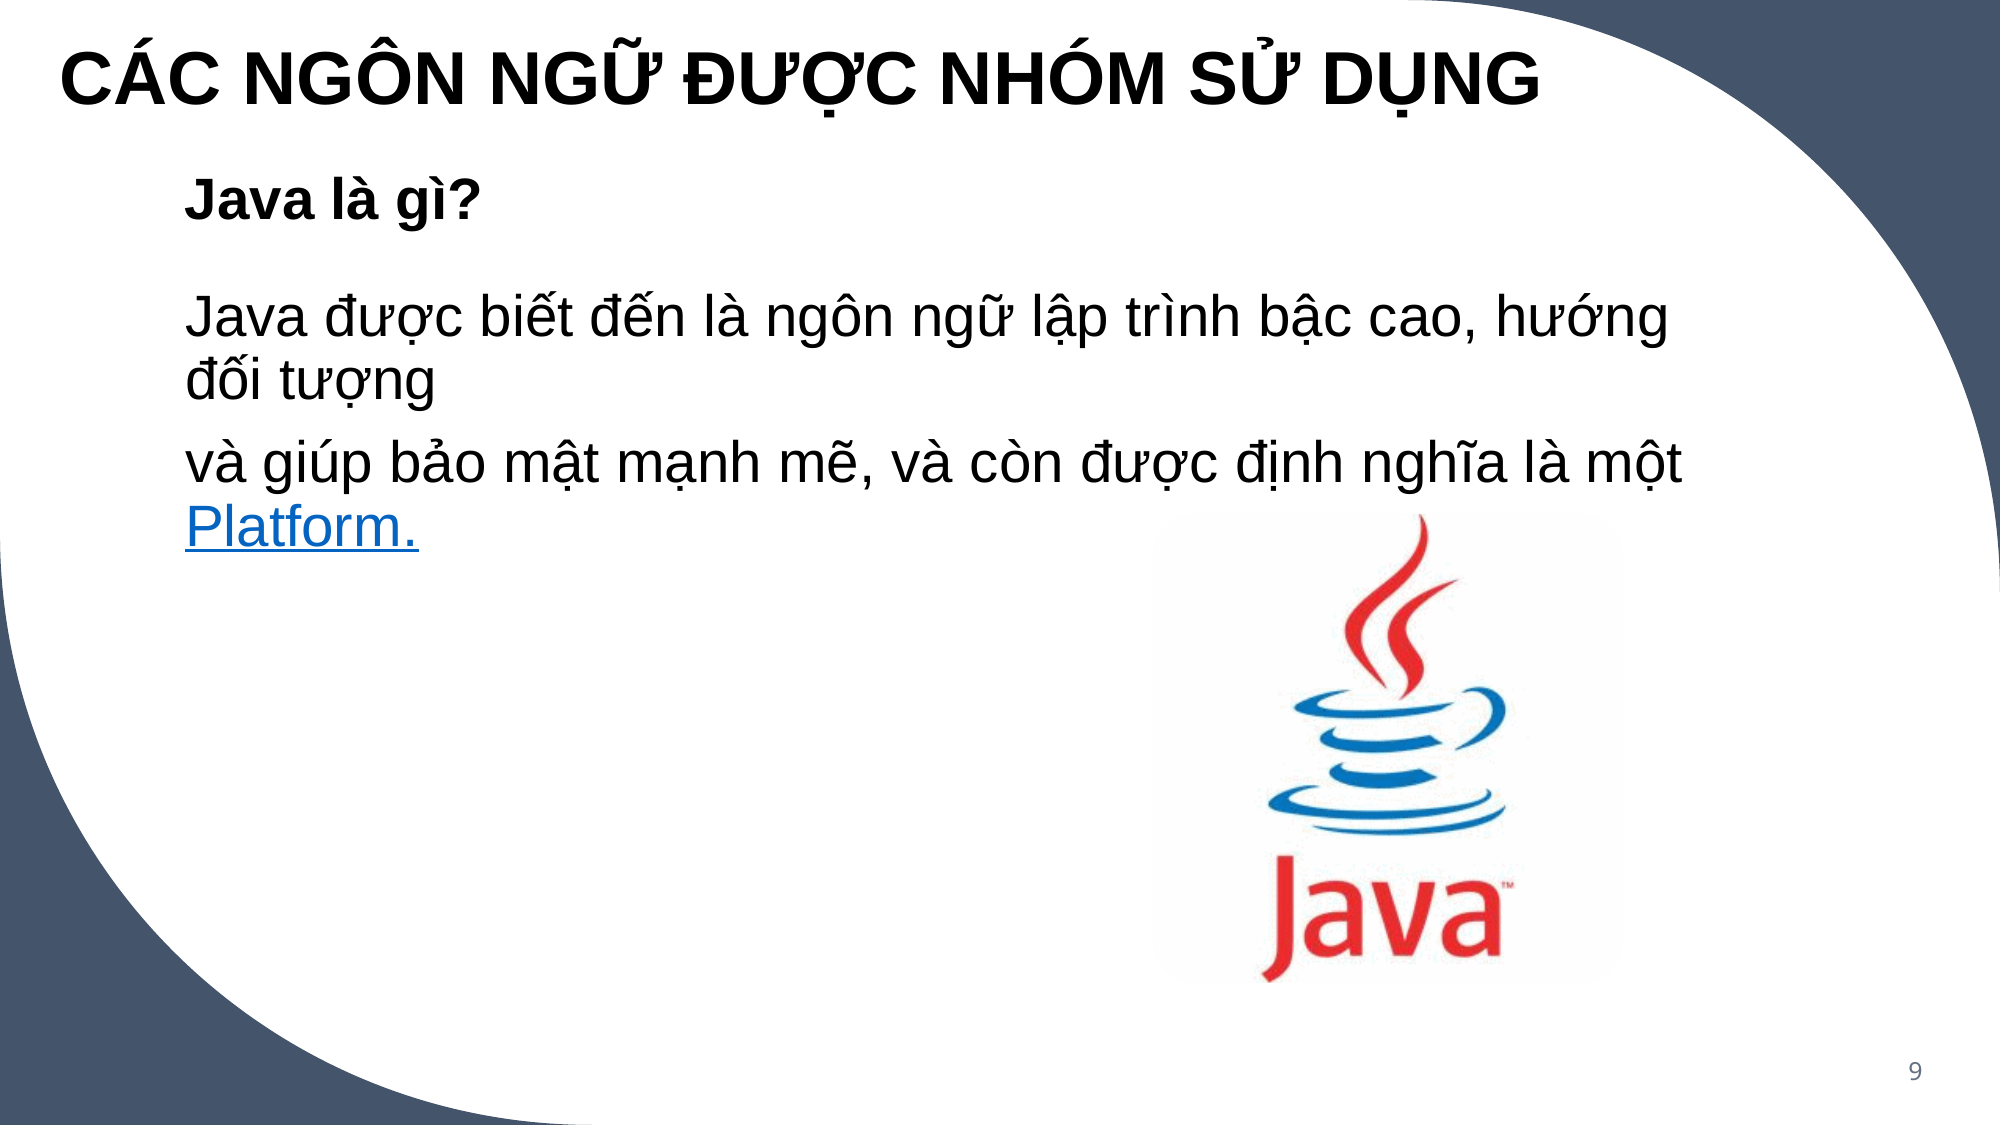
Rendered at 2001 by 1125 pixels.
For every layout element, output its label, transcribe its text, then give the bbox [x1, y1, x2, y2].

picture [1153, 513, 1623, 983]
title CÁC NGÔN NGỮ ĐƯỢC NHÓM SỬ DỤNG [44, 22, 1649, 128]
text_box Java là gì? [170, 154, 640, 239]
slide_number 9 [1665, 1042, 1938, 1103]
list Java được biết đến là ngôn ngữ lập trình bậc cao, hướng đối tượng và giúp bảo mật mạnh mẽ, và còn được định nghĩa là một Platform. [170, 278, 1775, 653]
